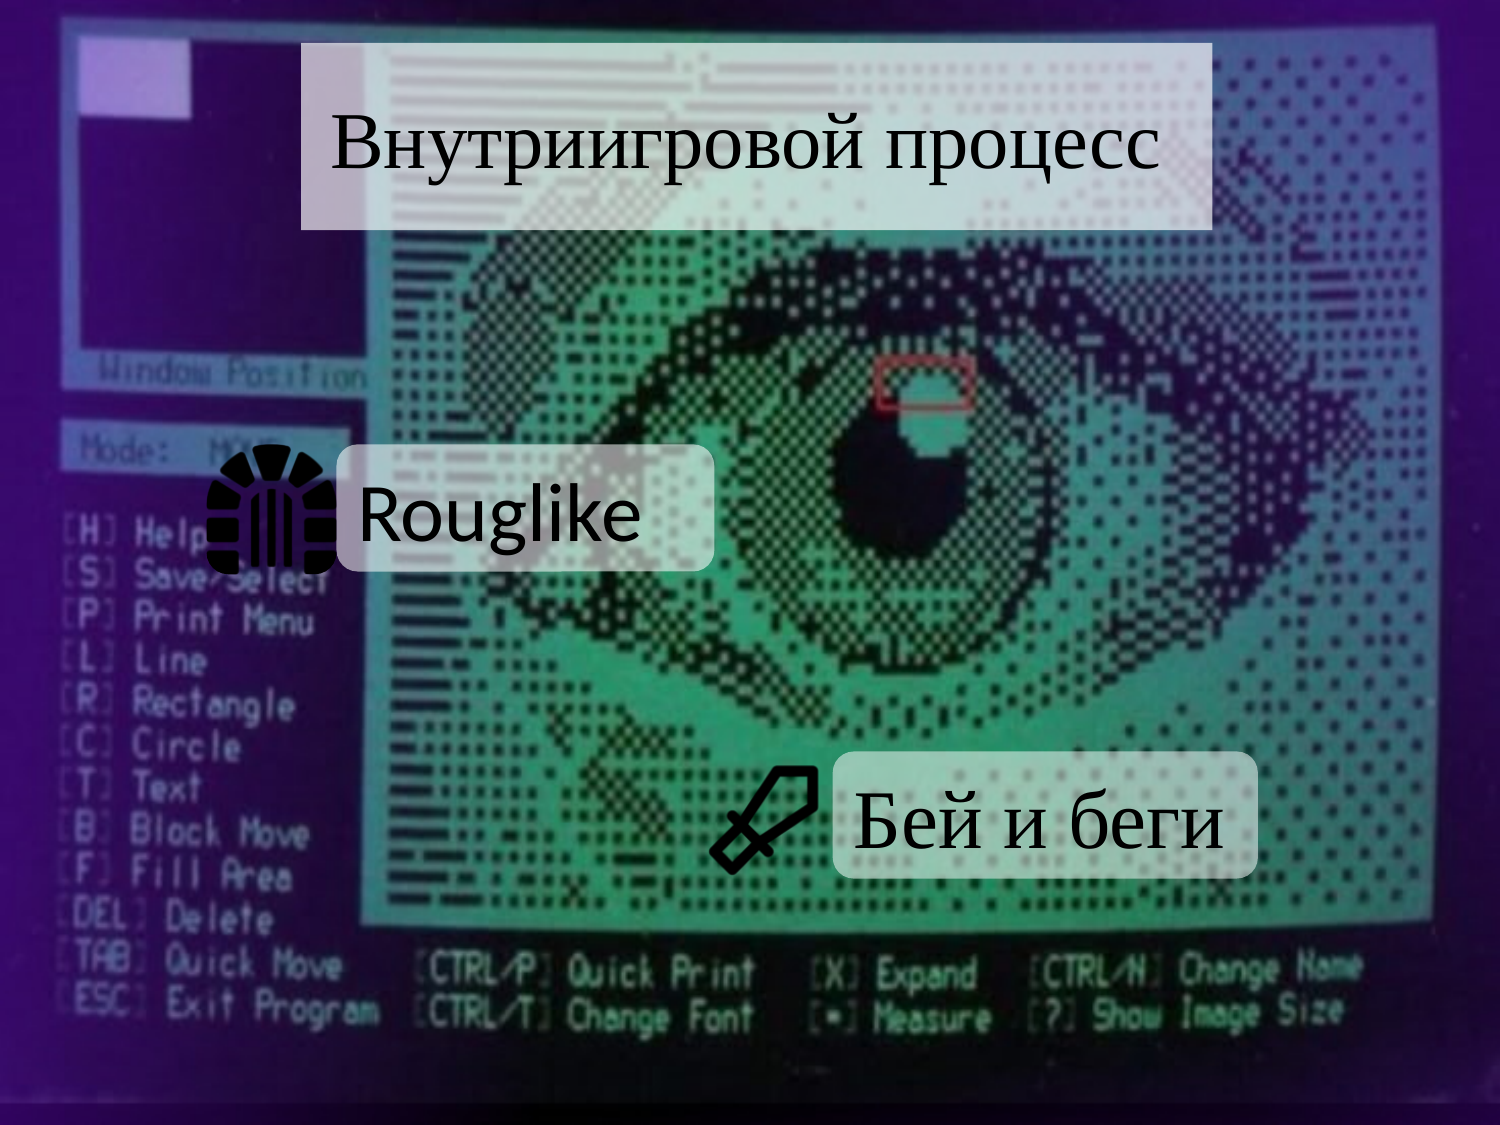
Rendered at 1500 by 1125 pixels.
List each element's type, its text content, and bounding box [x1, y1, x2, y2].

title Внутриигровой процесс [301, 42, 1213, 231]
text_box Rouglike [342, 444, 715, 572]
text_box Бей и беги [836, 751, 1258, 879]
picture [0, 0, 1500, 1125]
